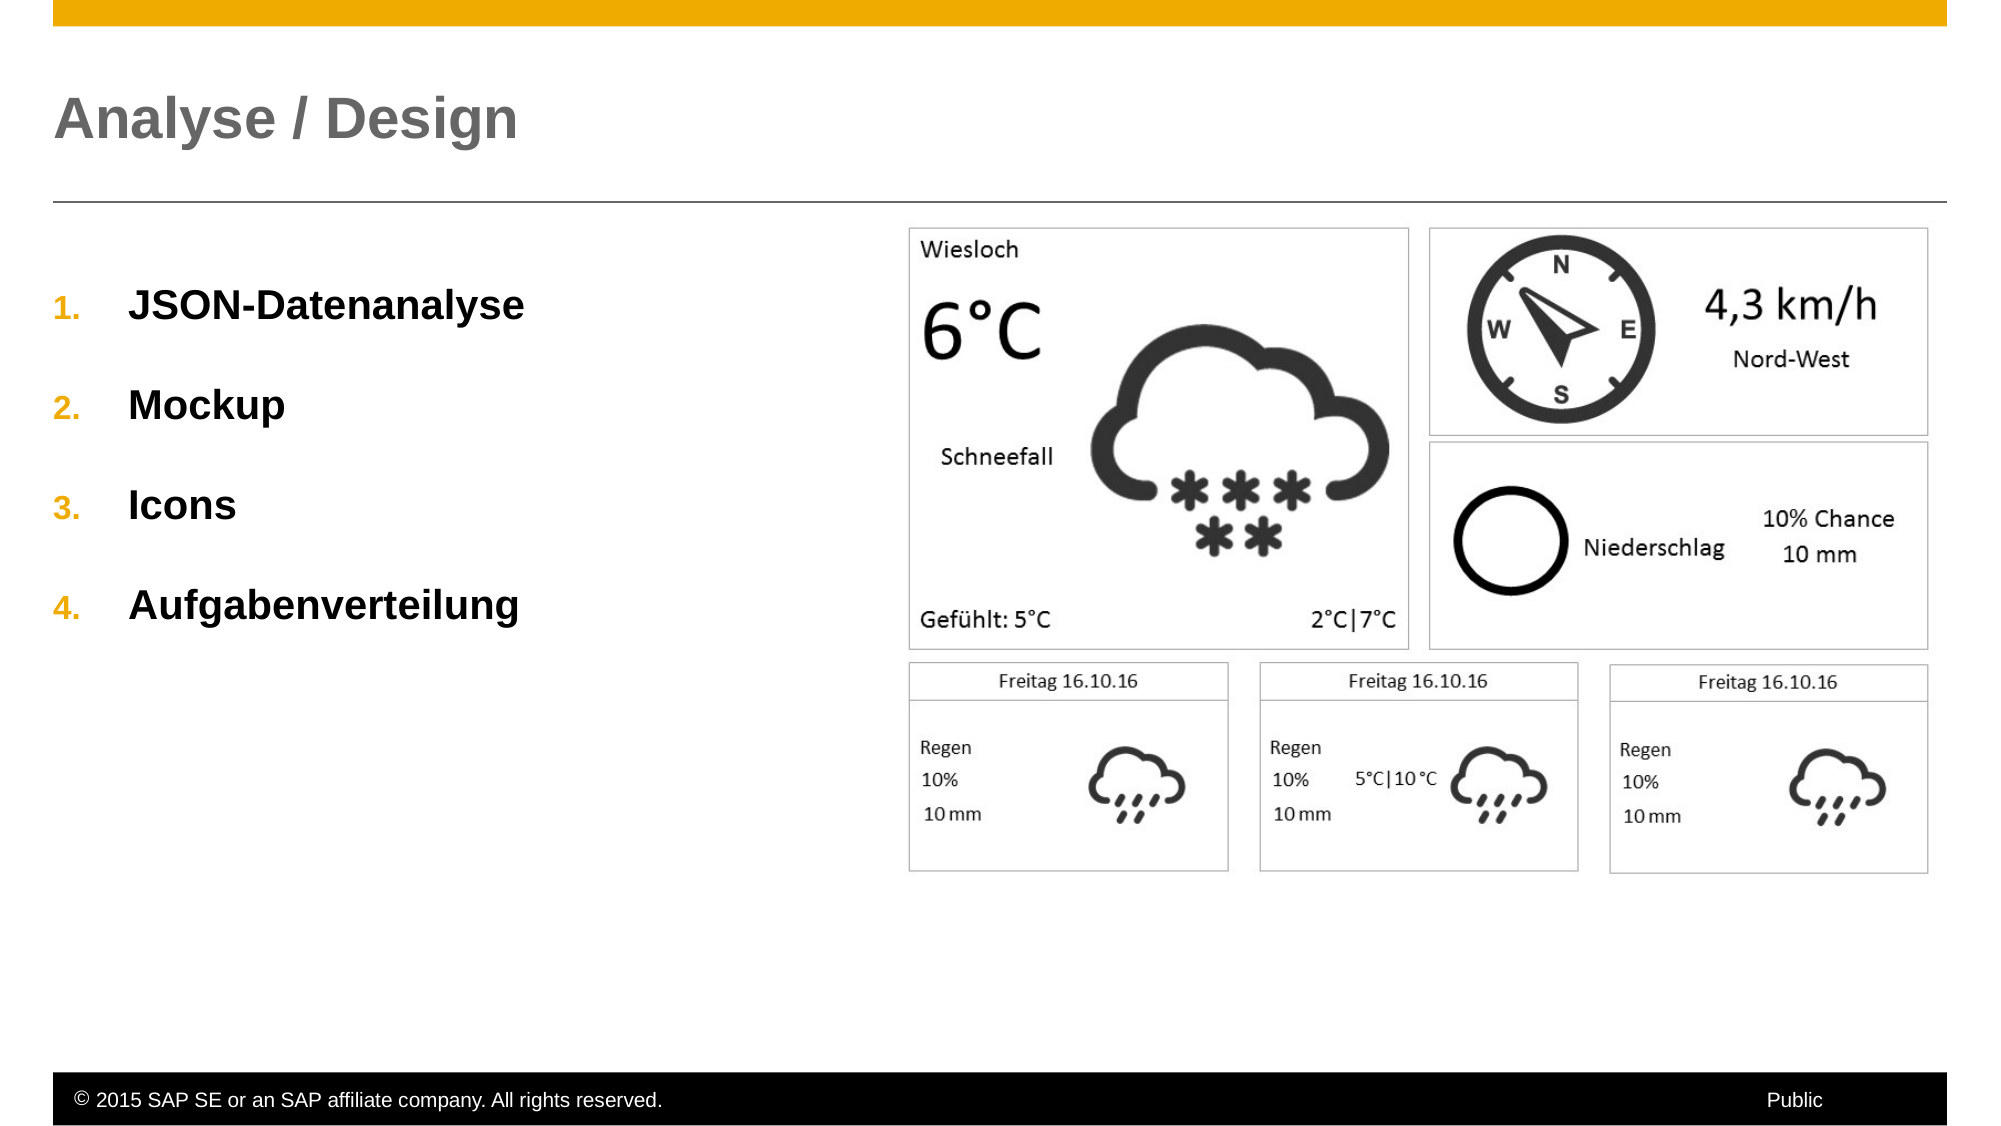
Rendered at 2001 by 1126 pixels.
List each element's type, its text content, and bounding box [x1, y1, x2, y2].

picture [890, 211, 1948, 887]
list JSON-Datenanalyse Mockup Icons Aufgabenverteilung [53, 277, 876, 998]
title Analyse / Design [53, 53, 1947, 178]
